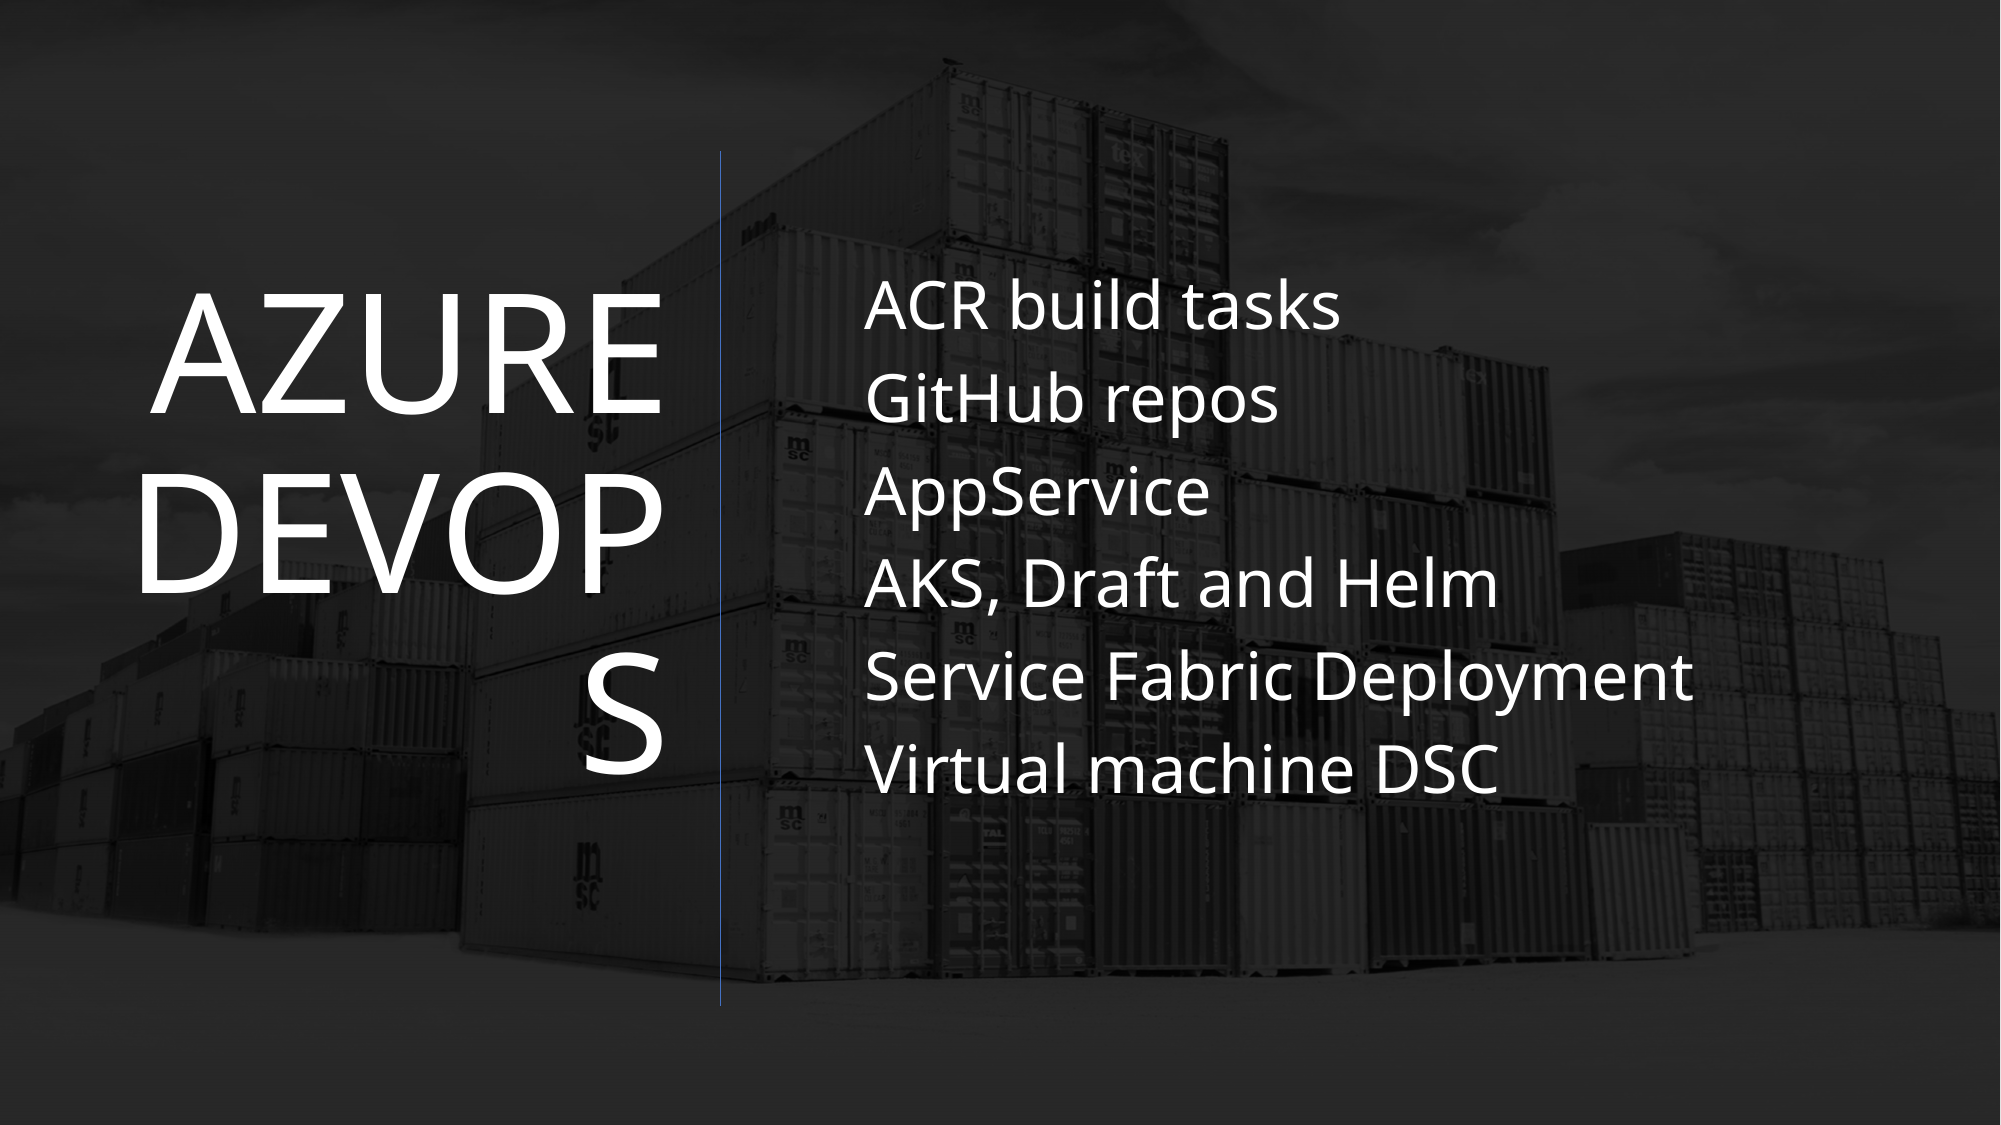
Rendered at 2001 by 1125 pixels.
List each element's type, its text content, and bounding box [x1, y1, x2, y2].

list ACR build tasks GitHub repos AppService AKS, Draft and Helm Service Fabric Deployment Virtual machine DSC [849, 264, 1863, 855]
title AZURE DEVOPS [31, 262, 686, 940]
picture [0, 0, 2001, 1125]
